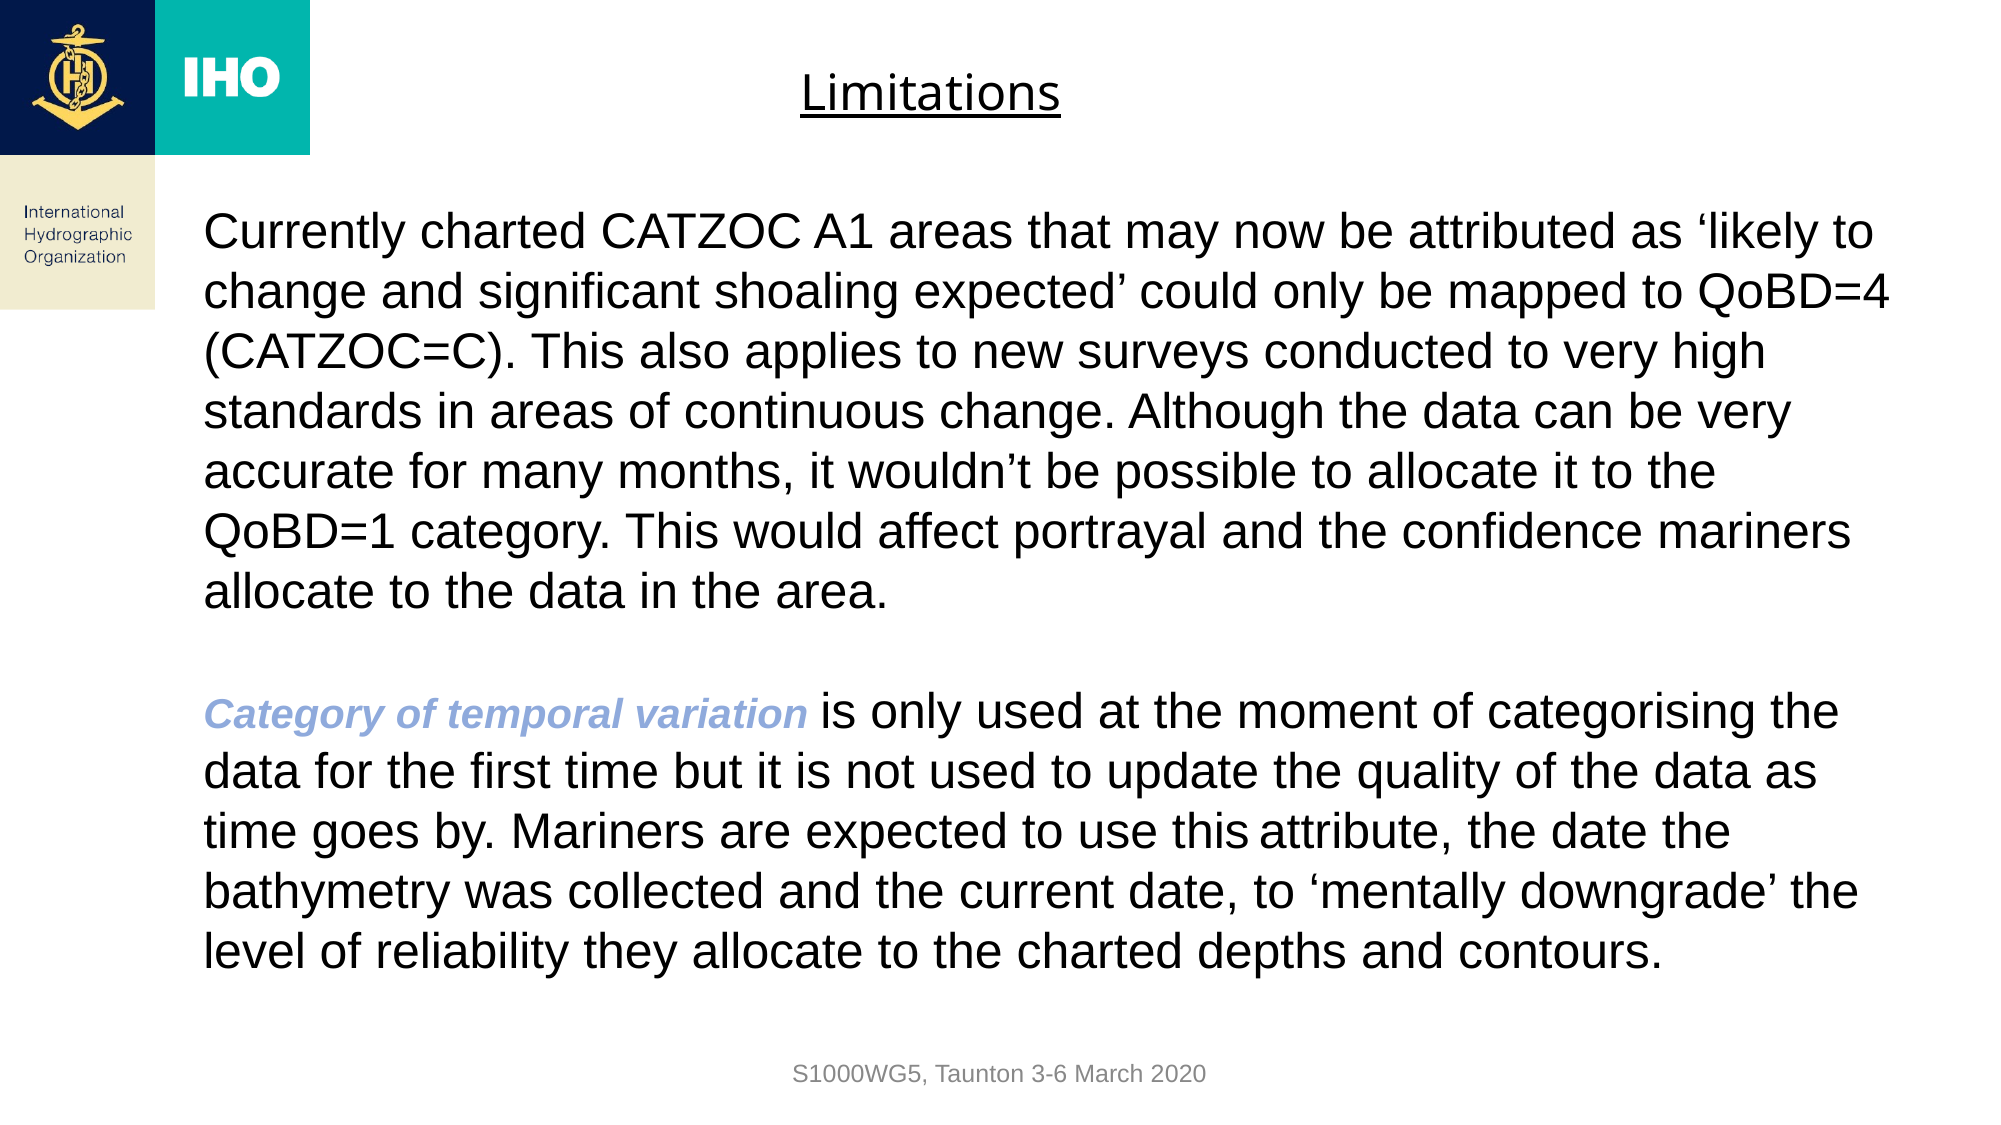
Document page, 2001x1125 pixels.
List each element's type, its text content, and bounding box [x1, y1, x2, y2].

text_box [0, 0, 310, 310]
text_box S1000WG5, Taunton 3-6 March 2020 [669, 1050, 1330, 1095]
text_box Limitations [397, 59, 1464, 129]
text_box Currently charted CATZOC A1 areas that may now be attributed as ‘likely to change and significant shoaling expected’ could only be mapped to QoBD=4 (CATZOC=C). This also applies to new surveys conducted to very high standards in areas of continuous change. Although the data can be very accurate for many months, it wouldn’t be possible to allocate it to the QoBD=1 category. This would affect portrayal and the confidence mariners allocate to the data in the area. Category of temporal variation is only used at the moment of categorising the data for the first time but it is not used to update the quality of the data as time goes by. Mariners are expected to use this attribute, the date the bathymetry was collected and the current date, to ‘mentally downgrade’ the level of reliability they allocate to the charted depths and contours. [188, 190, 1940, 1046]
